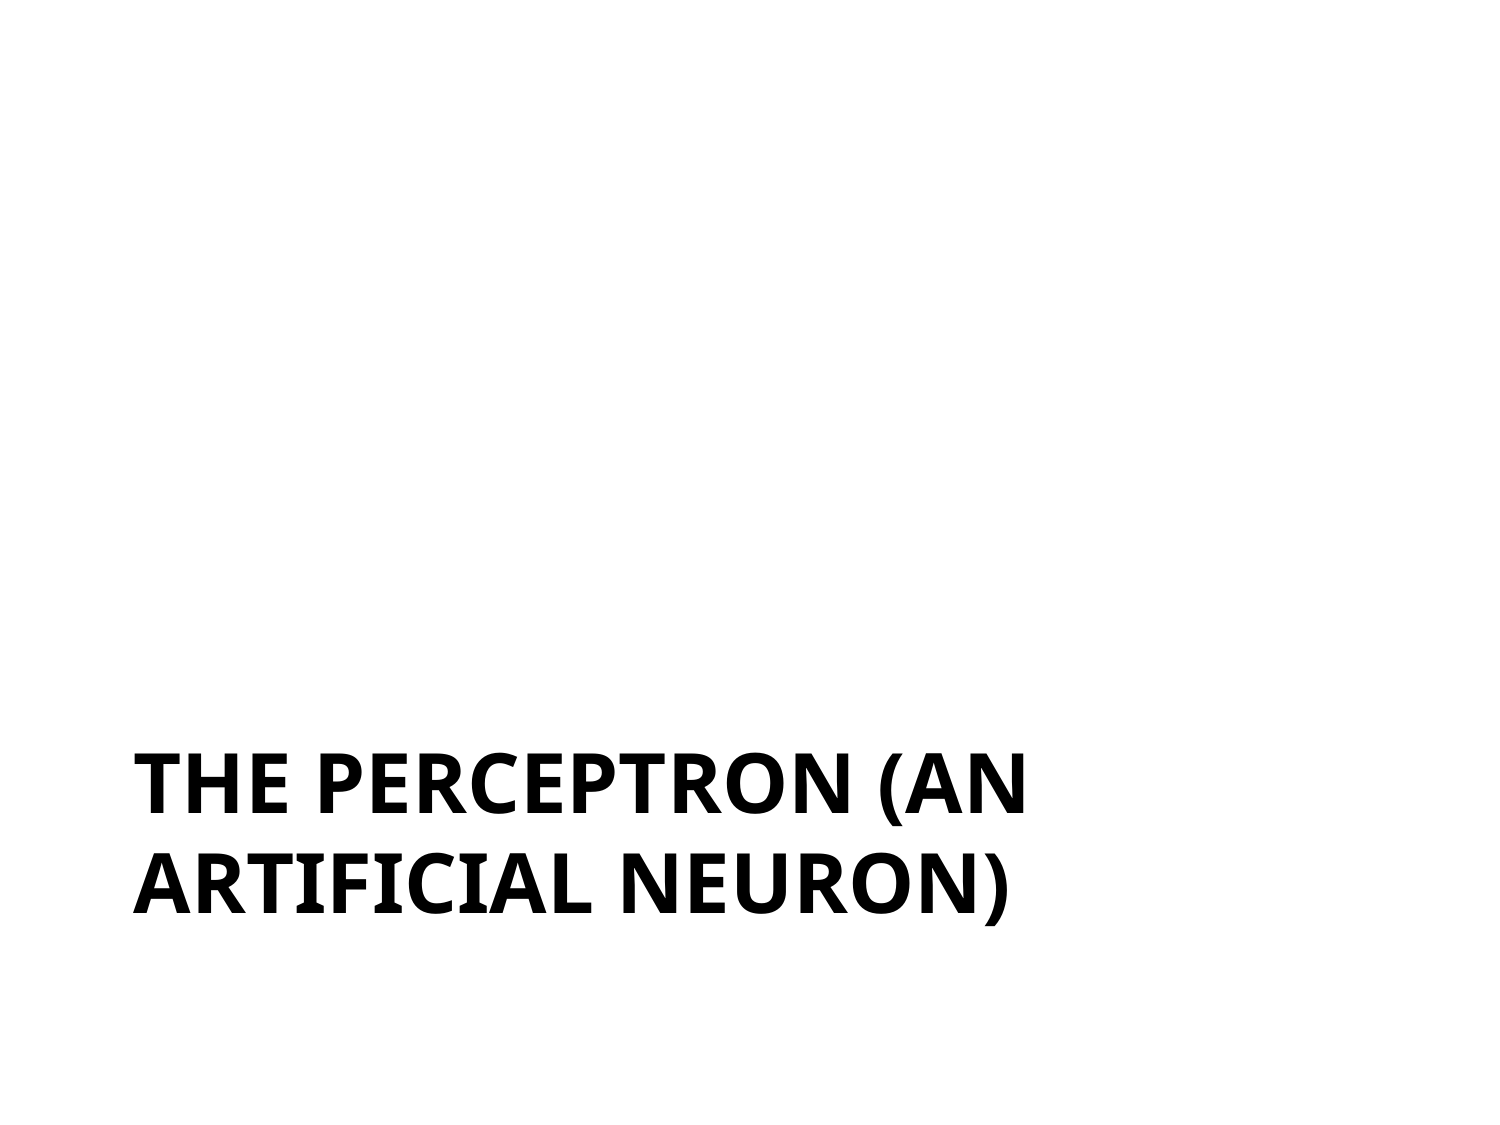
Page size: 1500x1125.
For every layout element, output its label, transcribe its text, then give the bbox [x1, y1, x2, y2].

title the perceptron (an artificial neuron) [118, 722, 1394, 947]
